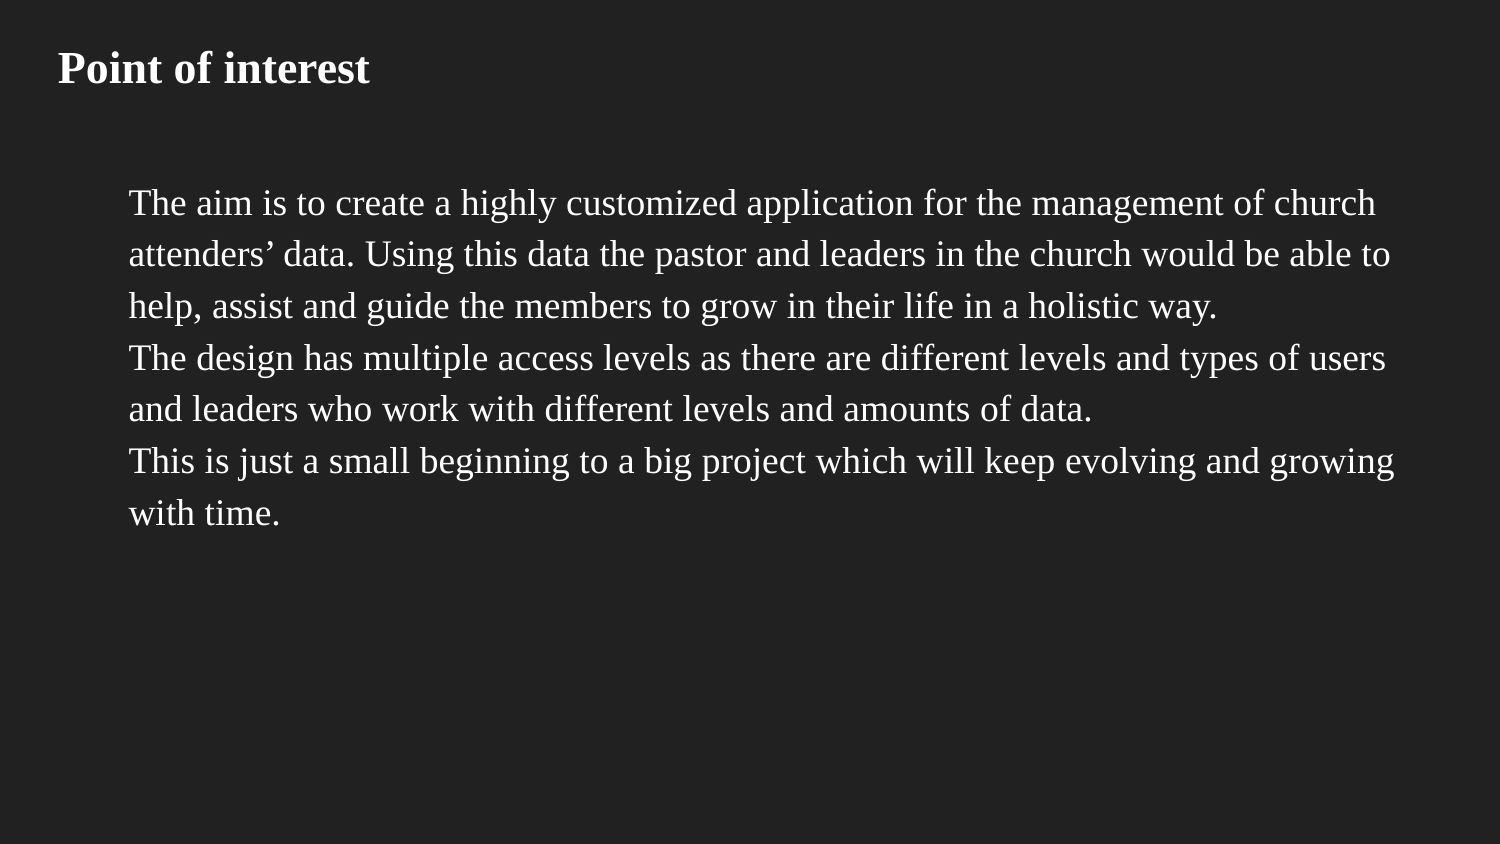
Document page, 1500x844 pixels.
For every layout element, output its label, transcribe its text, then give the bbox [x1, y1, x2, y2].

title Point of interest [42, 23, 1441, 118]
list The aim is to create a highly customized application for the management of church attenders’ data. Using this data the pastor and leaders in the church would be able to help, assist and guide the members to grow in their life in a holistic way. The design has multiple access levels as there are different levels and types of users and leaders who work with different levels and amounts of data. This is just a small beginning to a big project which will keep evolving and growing with time. [38, 155, 1462, 777]
